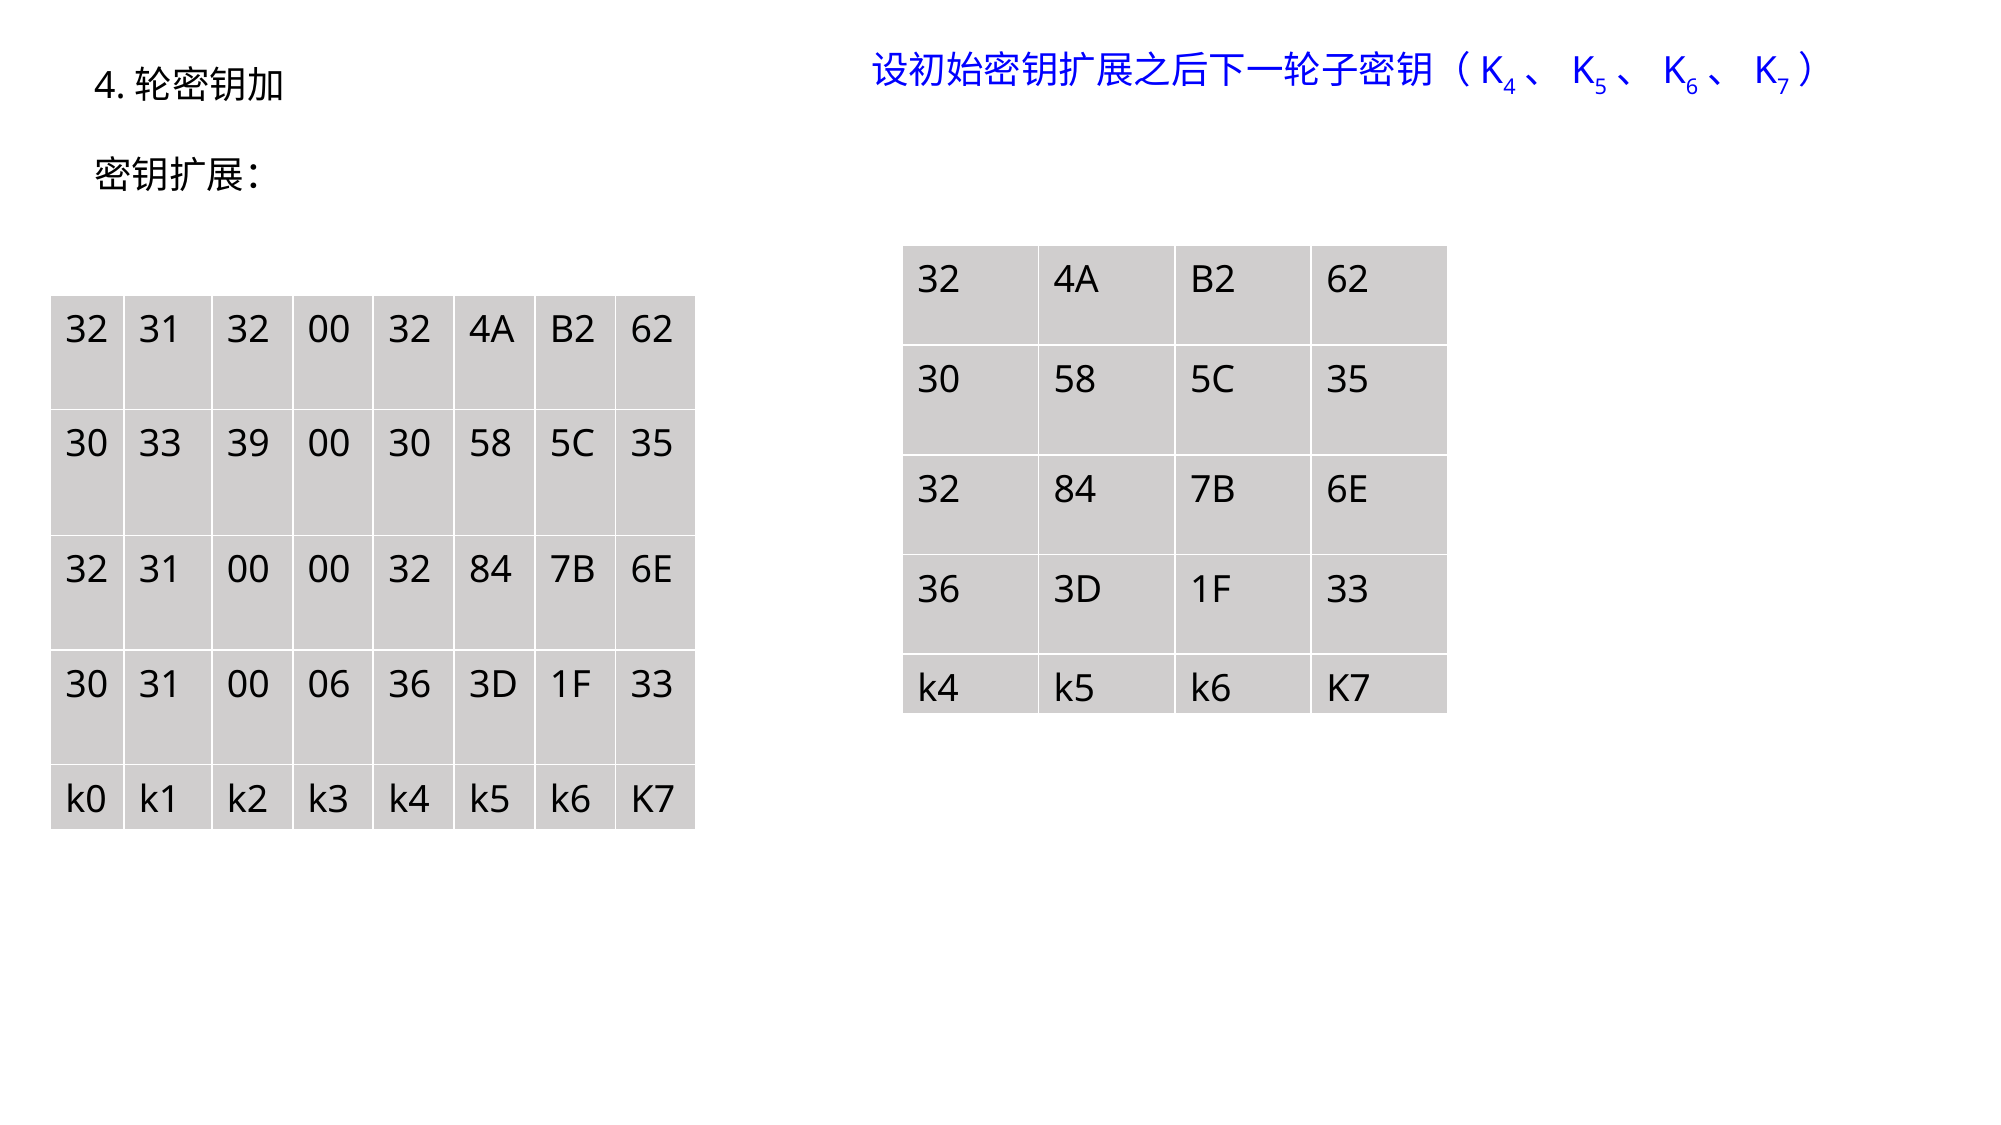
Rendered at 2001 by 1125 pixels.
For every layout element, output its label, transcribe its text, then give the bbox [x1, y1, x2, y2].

table_cell 30 [51, 651, 123, 764]
table_cell 00 [294, 536, 372, 649]
table_header 32 [374, 296, 453, 409]
table_cell 3D [455, 651, 534, 764]
table_cell 6E [616, 536, 695, 649]
table_cell k6 [1176, 655, 1310, 713]
table_cell 7B [1176, 456, 1310, 554]
table_cell k3 [294, 765, 372, 829]
table_cell 84 [455, 536, 534, 649]
table_cell 32 [903, 456, 1038, 554]
table_cell k4 [374, 765, 453, 829]
table_cell 32 [51, 536, 123, 649]
table_cell 36 [374, 651, 453, 764]
table_cell 33 [125, 410, 211, 535]
table_header 4A [1039, 246, 1174, 344]
table_cell 06 [294, 651, 372, 764]
table_header 32 [903, 246, 1038, 344]
table_cell 3D [1039, 555, 1174, 653]
table_header 00 [294, 296, 372, 409]
table_cell 30 [903, 346, 1038, 454]
table_cell k0 [51, 765, 123, 829]
table_cell 1F [1176, 555, 1310, 653]
table_cell 5C [1176, 346, 1310, 454]
table_cell 00 [213, 536, 292, 649]
table_cell k4 [903, 655, 1038, 713]
table_cell 30 [374, 410, 453, 535]
table_cell 00 [213, 651, 292, 764]
table_cell 30 [51, 410, 123, 535]
table_cell 39 [213, 410, 292, 535]
table_cell k5 [1039, 655, 1174, 713]
table_cell k1 [125, 765, 211, 829]
table_cell 33 [616, 651, 695, 764]
table_header 4A [455, 296, 534, 409]
table_header B2 [1176, 246, 1310, 344]
table_cell 5C [536, 410, 615, 535]
table_cell 6E [1312, 456, 1447, 554]
text_box 设初始密钥扩展之后下一轮子密钥（K4、K5、K6、K7） [856, 38, 1851, 107]
table_cell 1F [536, 651, 615, 764]
table_cell K7 [1312, 655, 1447, 713]
table_cell k5 [455, 765, 534, 829]
table_cell 31 [125, 536, 211, 649]
table_cell 32 [374, 536, 453, 649]
table_cell k6 [536, 765, 615, 829]
table_header 32 [213, 296, 292, 409]
table_header B2 [536, 296, 615, 409]
table_header 62 [616, 296, 695, 409]
table_header 62 [1312, 246, 1447, 344]
table_cell 58 [1039, 346, 1174, 454]
table_cell 84 [1039, 456, 1174, 554]
table_header 31 [125, 296, 211, 409]
table_cell 36 [903, 555, 1038, 653]
table_cell 31 [125, 651, 211, 764]
table_cell k2 [213, 765, 292, 829]
table_cell 7B [536, 536, 615, 649]
table_cell 58 [455, 410, 534, 535]
table_cell 00 [294, 410, 372, 535]
text_box 4.轮密钥加 密钥扩展： [79, 53, 1944, 249]
table_header 32 [51, 296, 123, 409]
table_cell 33 [1312, 555, 1447, 653]
table_cell K7 [616, 765, 695, 829]
table_cell 35 [1312, 346, 1447, 454]
table_cell 35 [616, 410, 695, 535]
